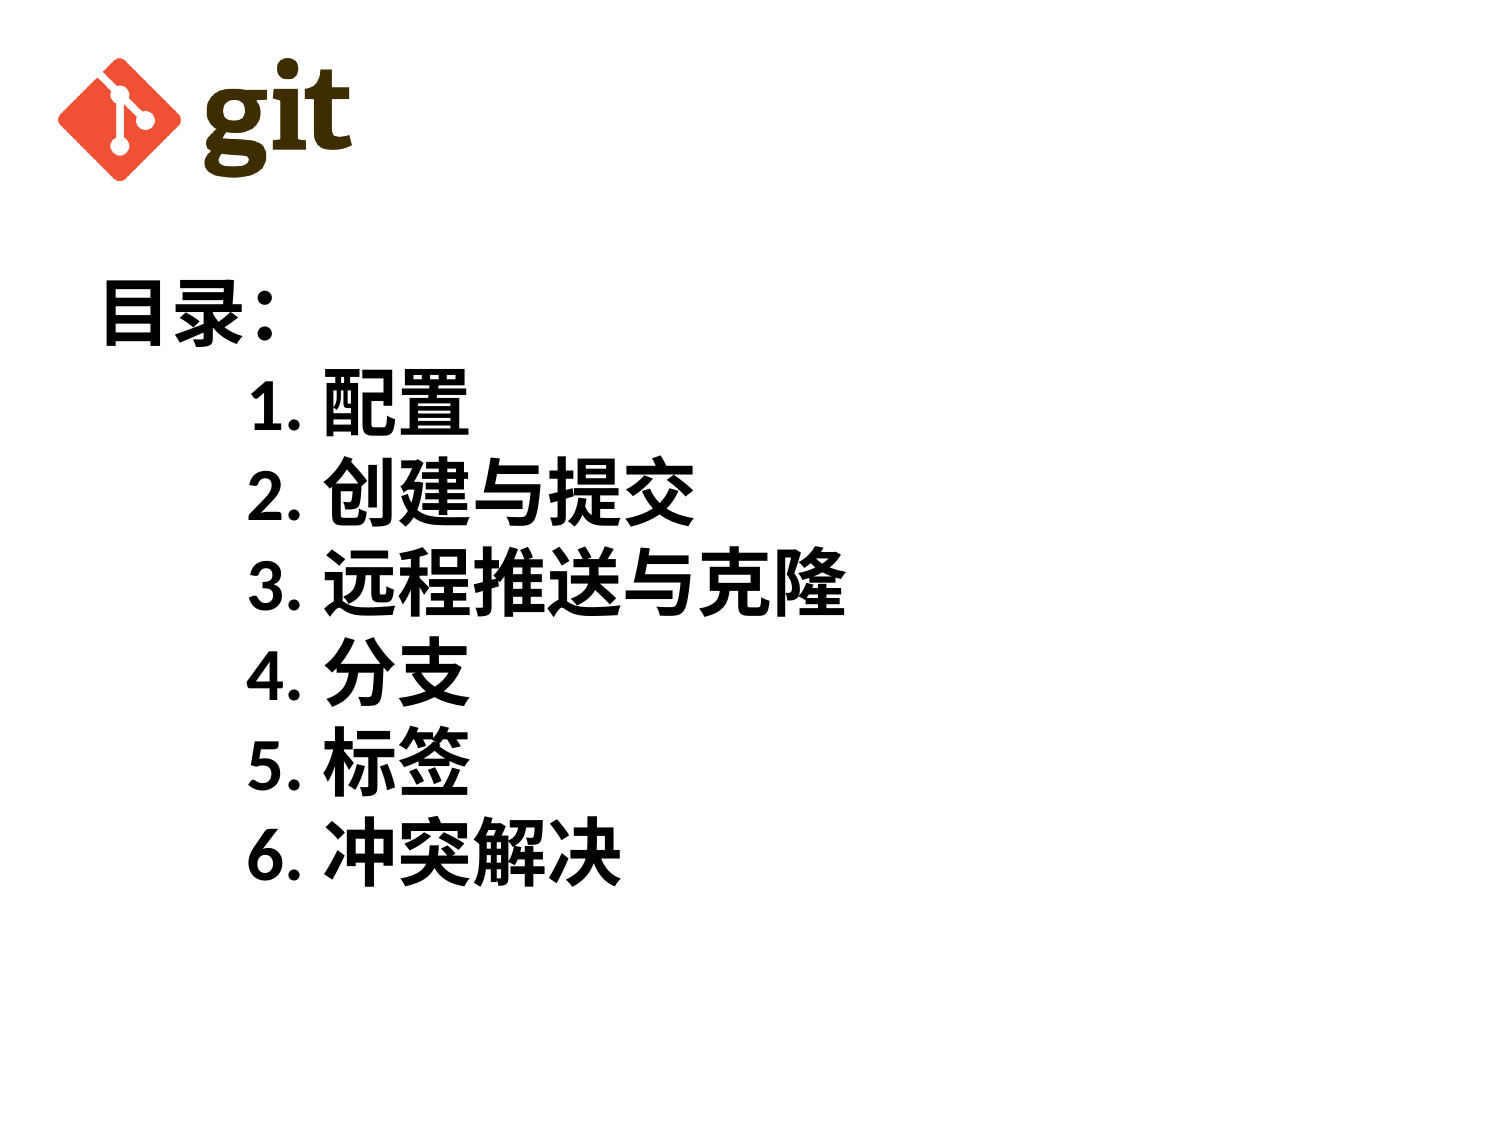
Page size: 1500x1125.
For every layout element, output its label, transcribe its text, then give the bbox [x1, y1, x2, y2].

text_box 目录： 1.配置 2.创建与提交 3.远程推送与克隆 4.分支 5.标签 6.冲突解决 [81, 257, 1418, 903]
picture [58, 58, 352, 182]
